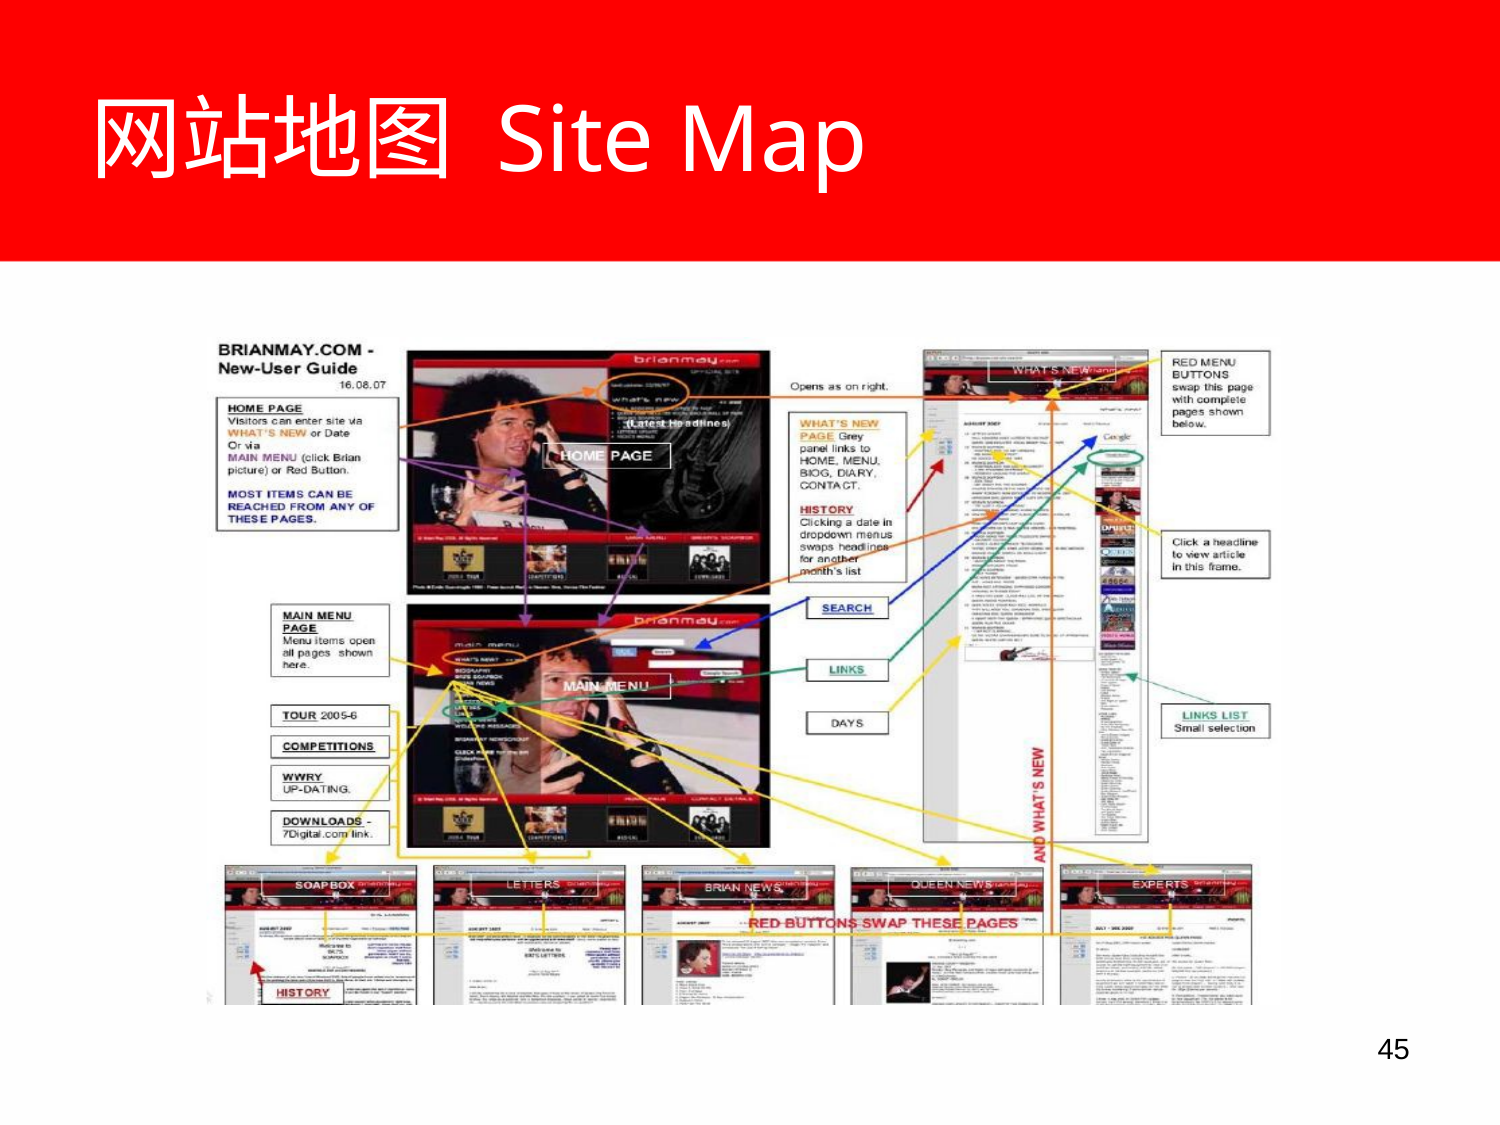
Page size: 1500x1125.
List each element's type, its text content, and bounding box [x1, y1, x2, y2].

slide_number 10 [1373, 1030, 1414, 1125]
text_box [206, 337, 1282, 1005]
picture [0, 0, 1500, 1125]
title 网站地图 Site Map [88, 80, 1412, 269]
